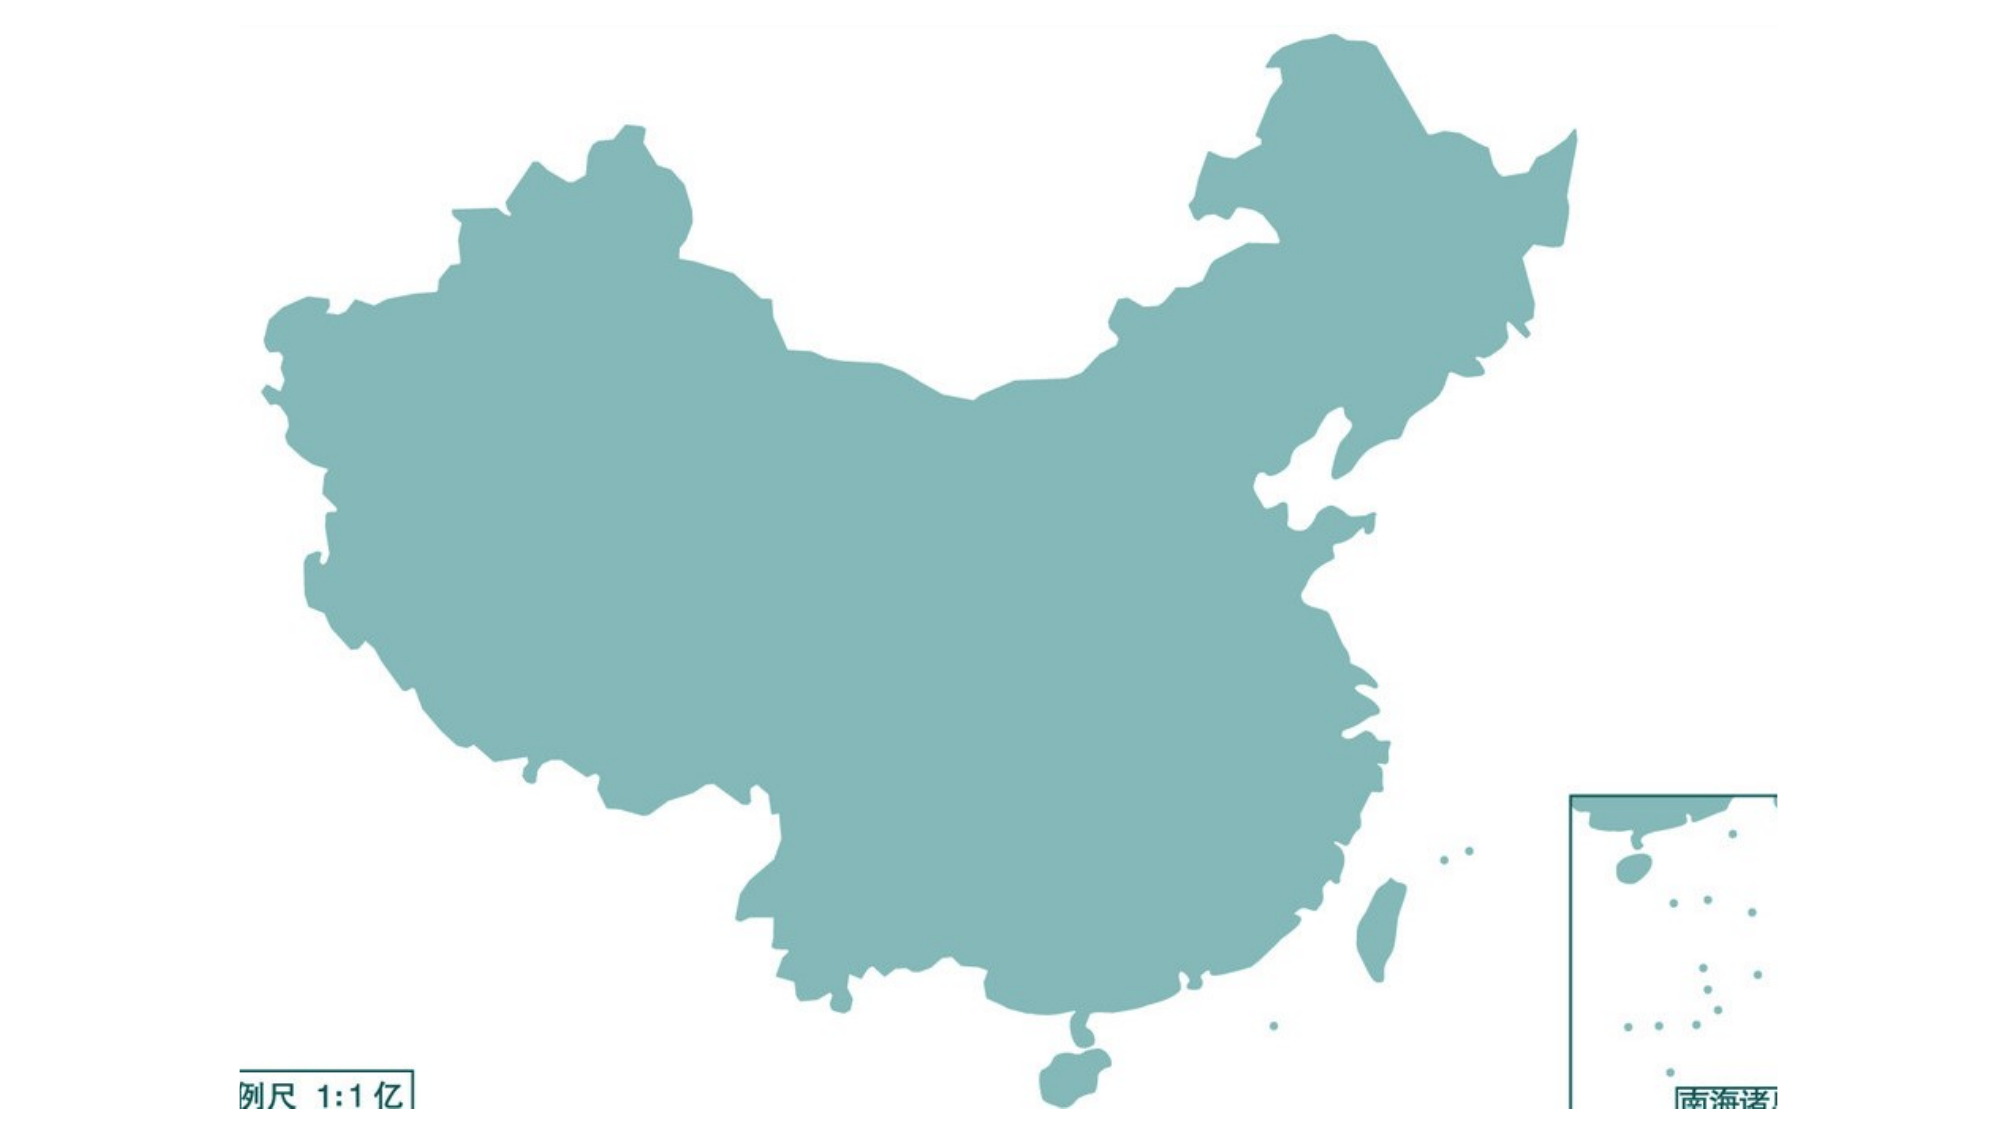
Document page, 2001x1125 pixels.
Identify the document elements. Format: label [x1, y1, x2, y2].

list [239, 25, 1778, 1109]
